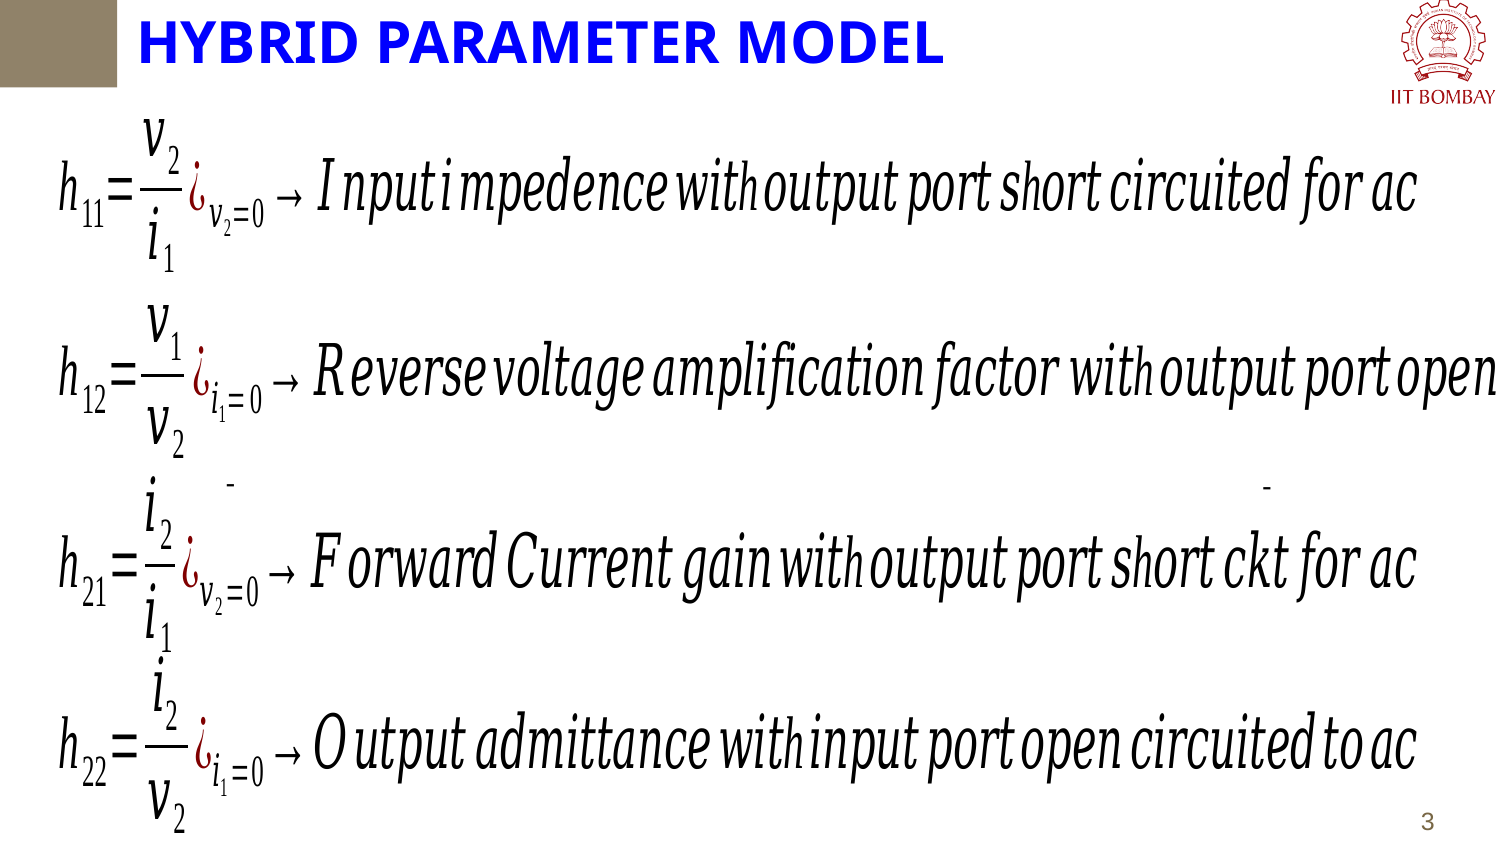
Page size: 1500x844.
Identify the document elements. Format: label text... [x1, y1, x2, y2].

picture [1390, 0, 1496, 104]
text_box 3 [1406, 798, 1500, 843]
text_box HYBRID PARAMETER MODEL [121, 0, 961, 83]
text_box - [1247, 459, 1287, 510]
text_box - [210, 456, 251, 507]
text_box [0, 0, 118, 88]
